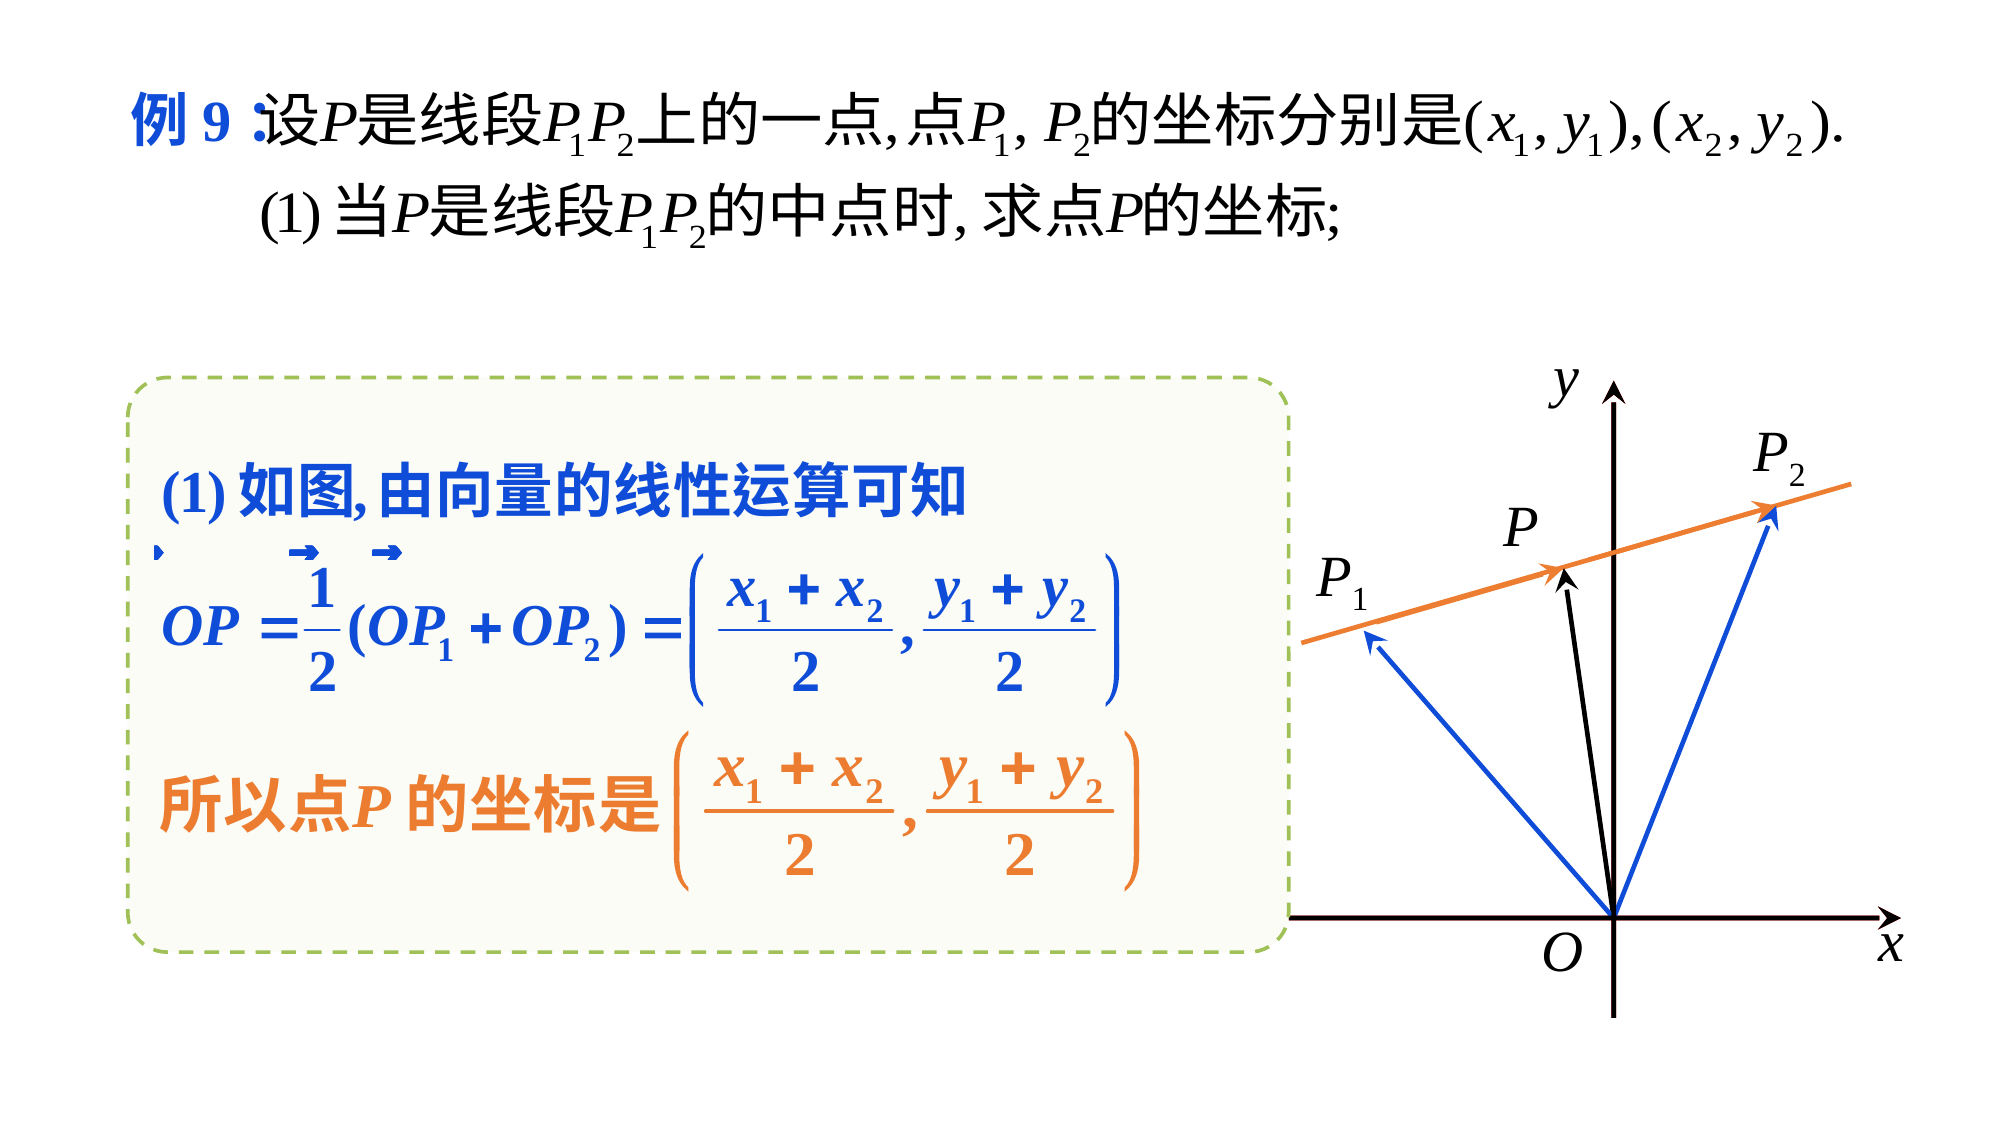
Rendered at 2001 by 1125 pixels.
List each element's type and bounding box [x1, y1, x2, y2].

text_box [1288, 330, 1964, 1018]
text_box [127, 377, 1289, 953]
text_box [115, 75, 1852, 259]
text_box [151, 718, 1156, 901]
